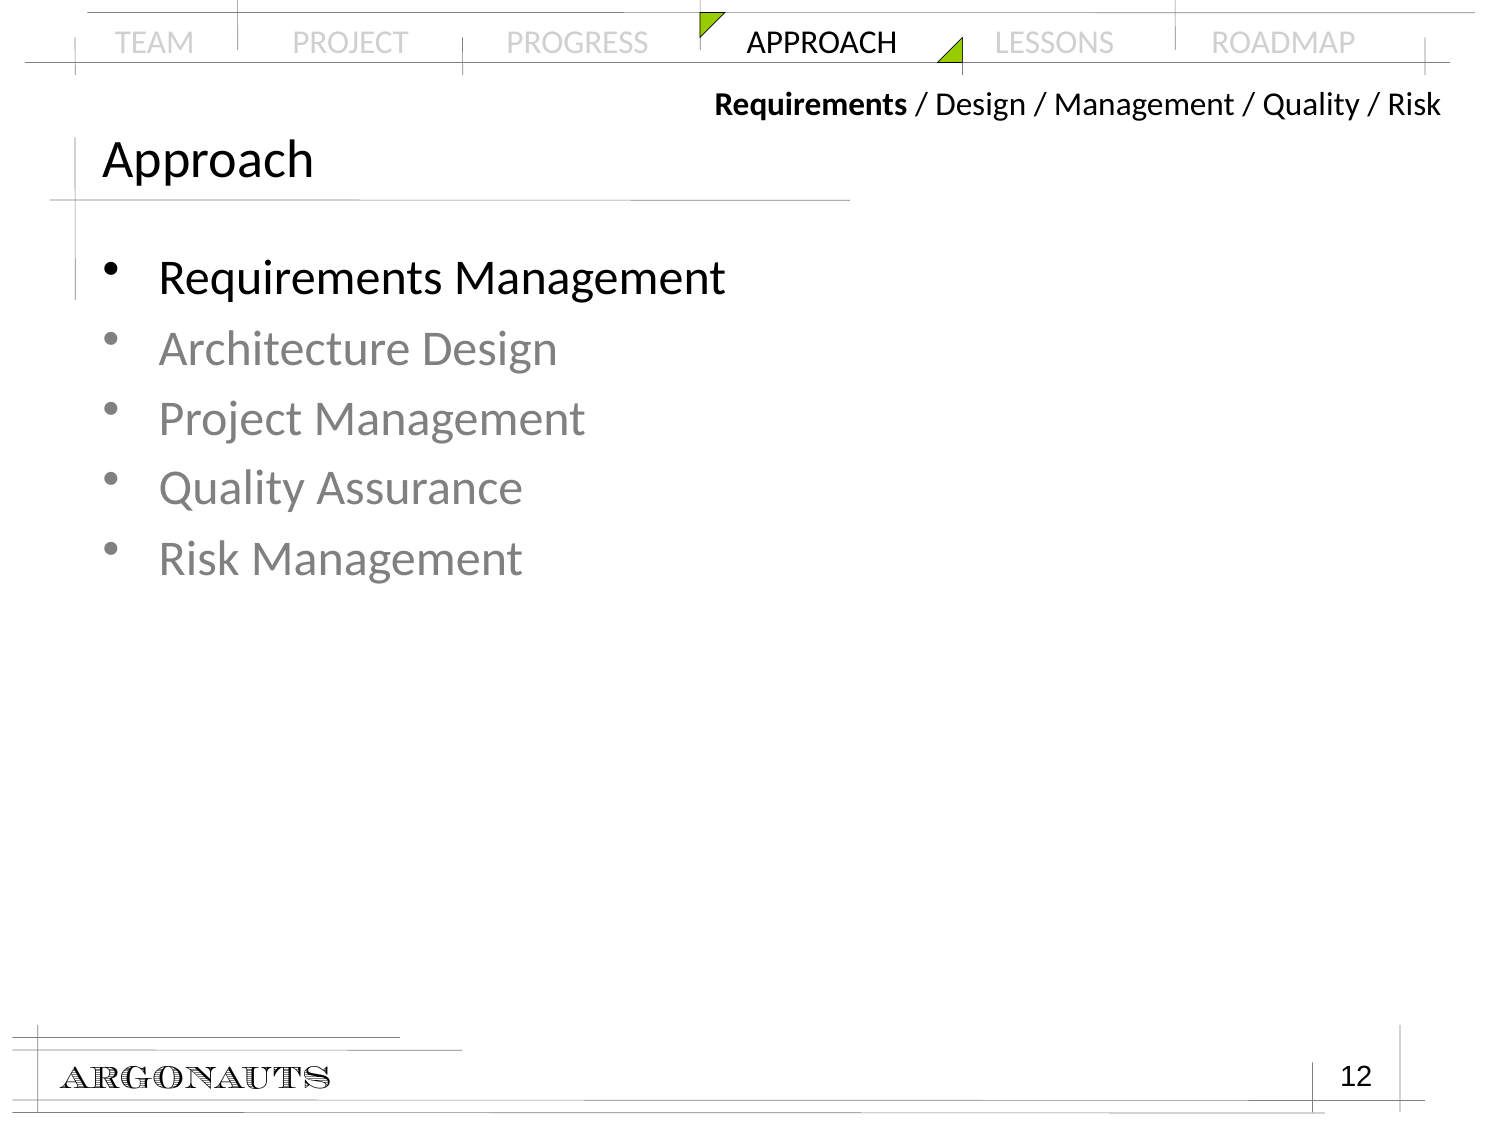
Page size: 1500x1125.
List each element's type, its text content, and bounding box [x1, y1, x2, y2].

text_box Requirements / Design / Management / Quality / Risk [699, 74, 1463, 130]
slide_number 12 [1074, 1050, 1388, 1125]
title Approach [87, 112, 1413, 200]
list Requirements Management Architecture Design Project Management Quality Assurance Risk Management [87, 237, 1413, 913]
picture [50, 1055, 350, 1099]
